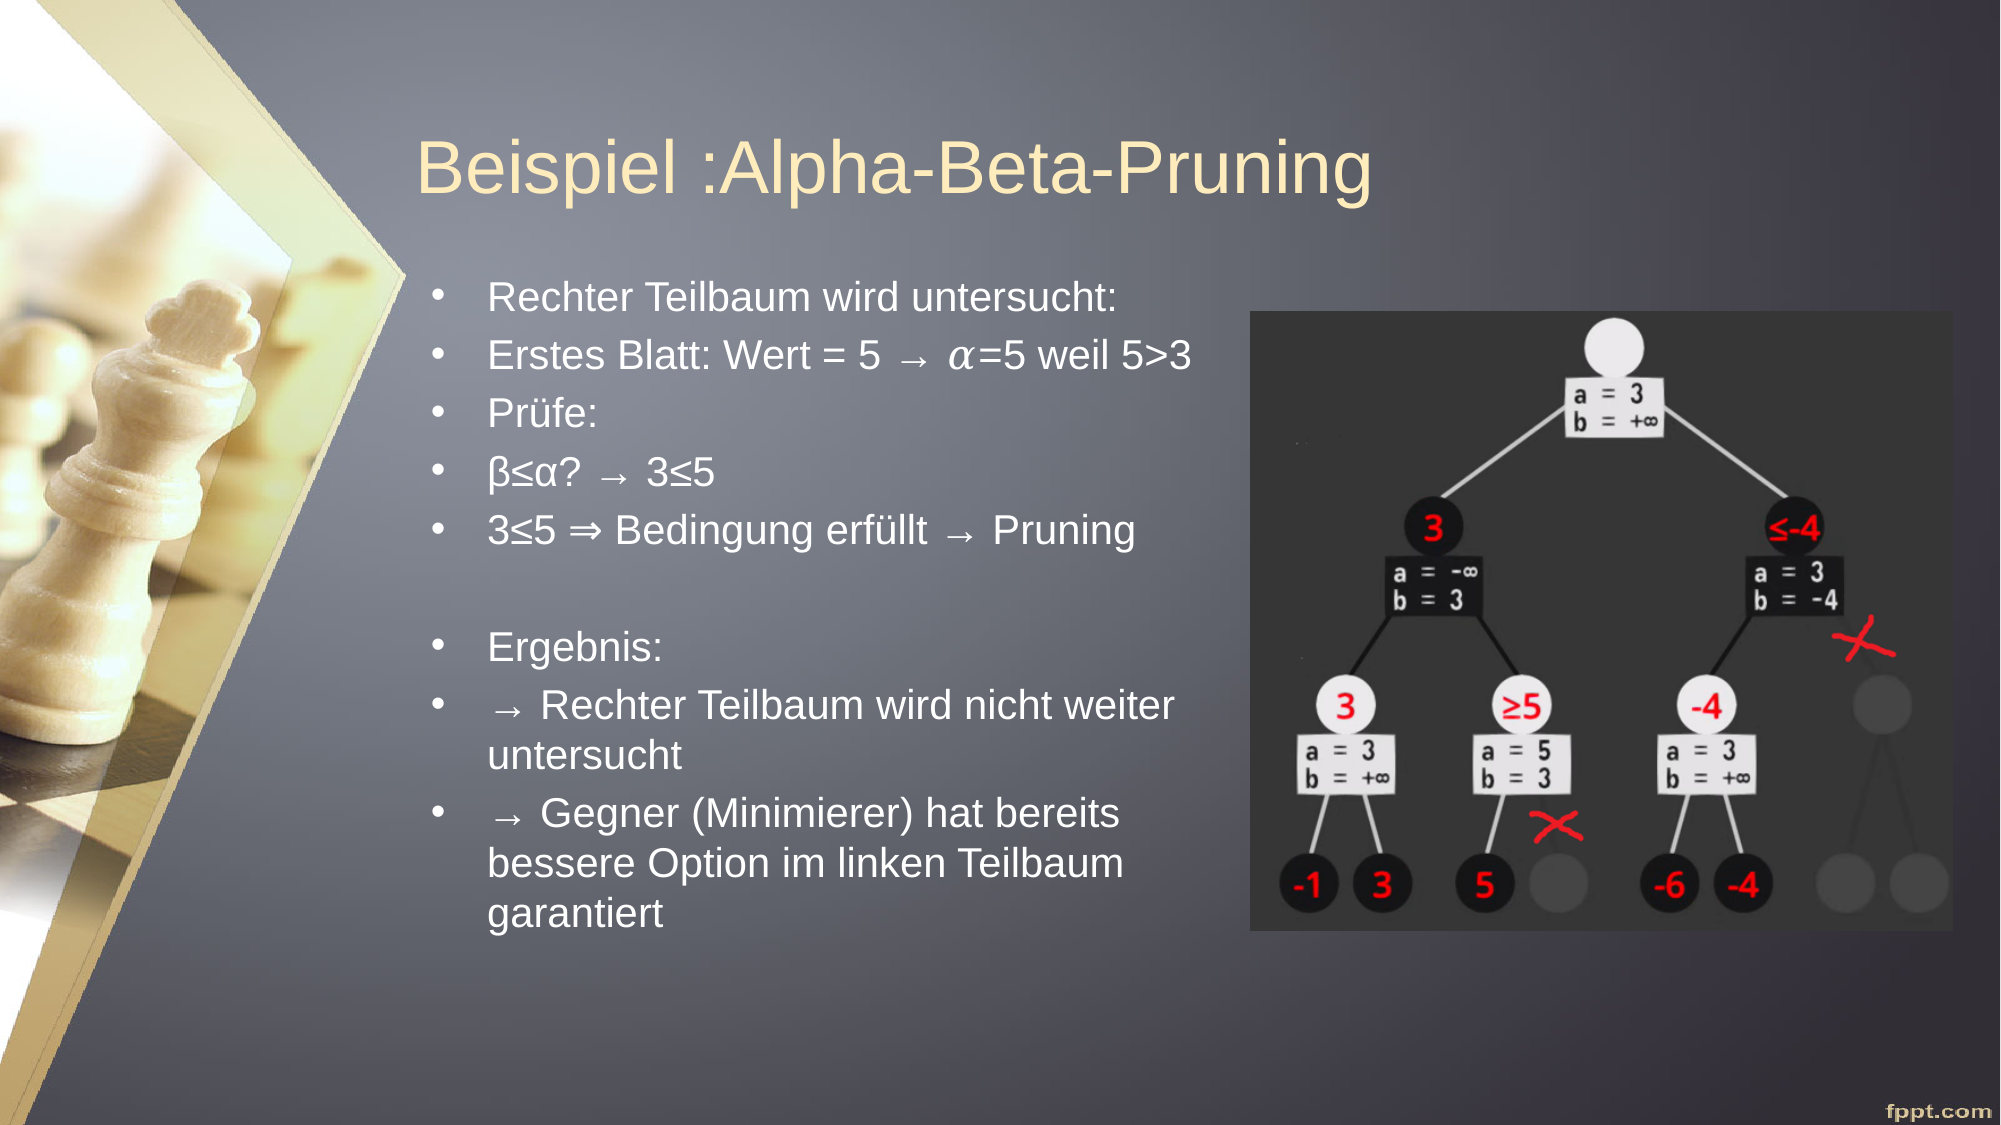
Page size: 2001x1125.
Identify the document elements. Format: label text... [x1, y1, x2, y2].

title Beispiel :Alpha-Beta-Pruning [400, 70, 1936, 258]
list Rechter Teilbaum wird untersucht: Erstes Blatt: Wert = 5 → 𝛼=5 weil 5>3 Prüfe: β≤α? → 3≤5 3≤5 ⇒ Bedingung erfüllt → Pruning Ergebnis: → Rechter Teilbaum wird nicht weiter untersucht → Gegner (Minimierer) hat bereits bessere Option im linken Teilbaum garantiert [415, 261, 1237, 964]
picture [0, 0, 2001, 1125]
